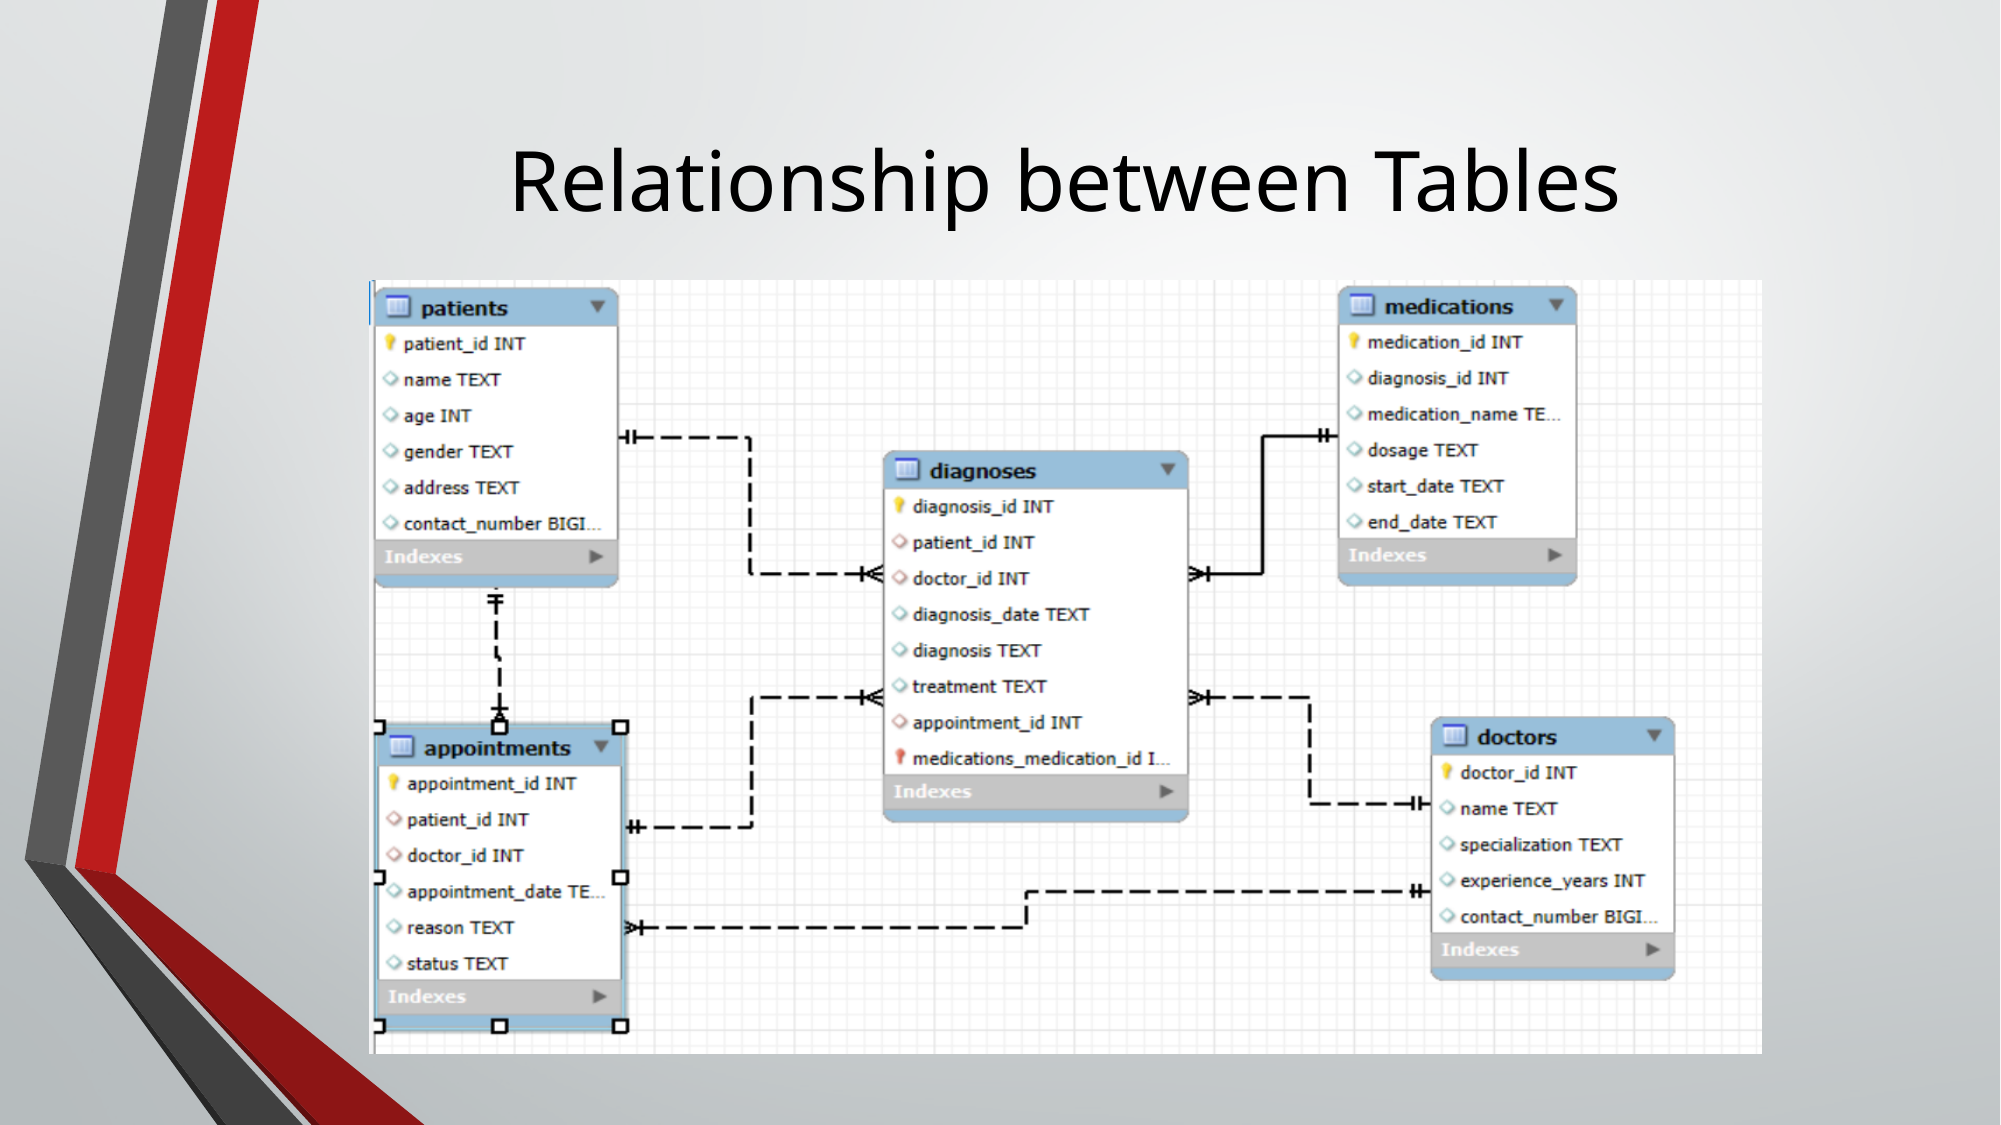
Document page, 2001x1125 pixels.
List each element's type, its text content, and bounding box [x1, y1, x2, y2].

picture [368, 280, 1762, 1054]
title Relationship between Tables [243, 112, 1887, 243]
